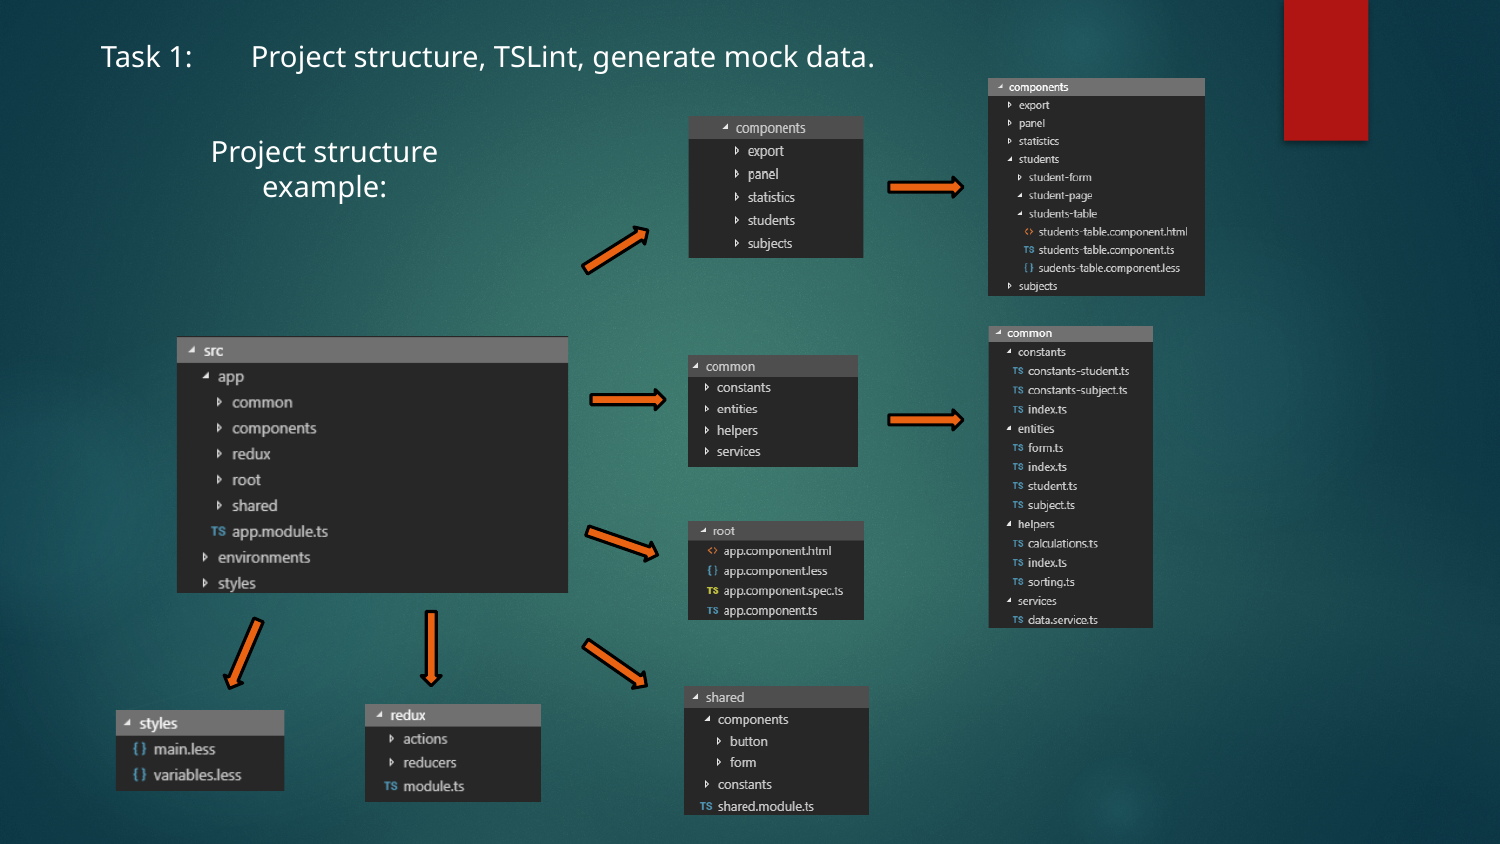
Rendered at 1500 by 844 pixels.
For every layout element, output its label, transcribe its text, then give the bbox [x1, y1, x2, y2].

text_box [582, 639, 647, 689]
text_box [888, 409, 964, 430]
text_box [585, 526, 658, 562]
text_box [421, 611, 442, 686]
text_box [582, 227, 648, 274]
text_box [224, 618, 264, 689]
text_box [888, 177, 964, 198]
text_box Project structure example: [159, 127, 490, 208]
text_box Task 1: Project structure, TSLint, generate mock data. [89, 33, 1019, 79]
picture [0, 0, 1500, 844]
text_box [591, 389, 666, 410]
